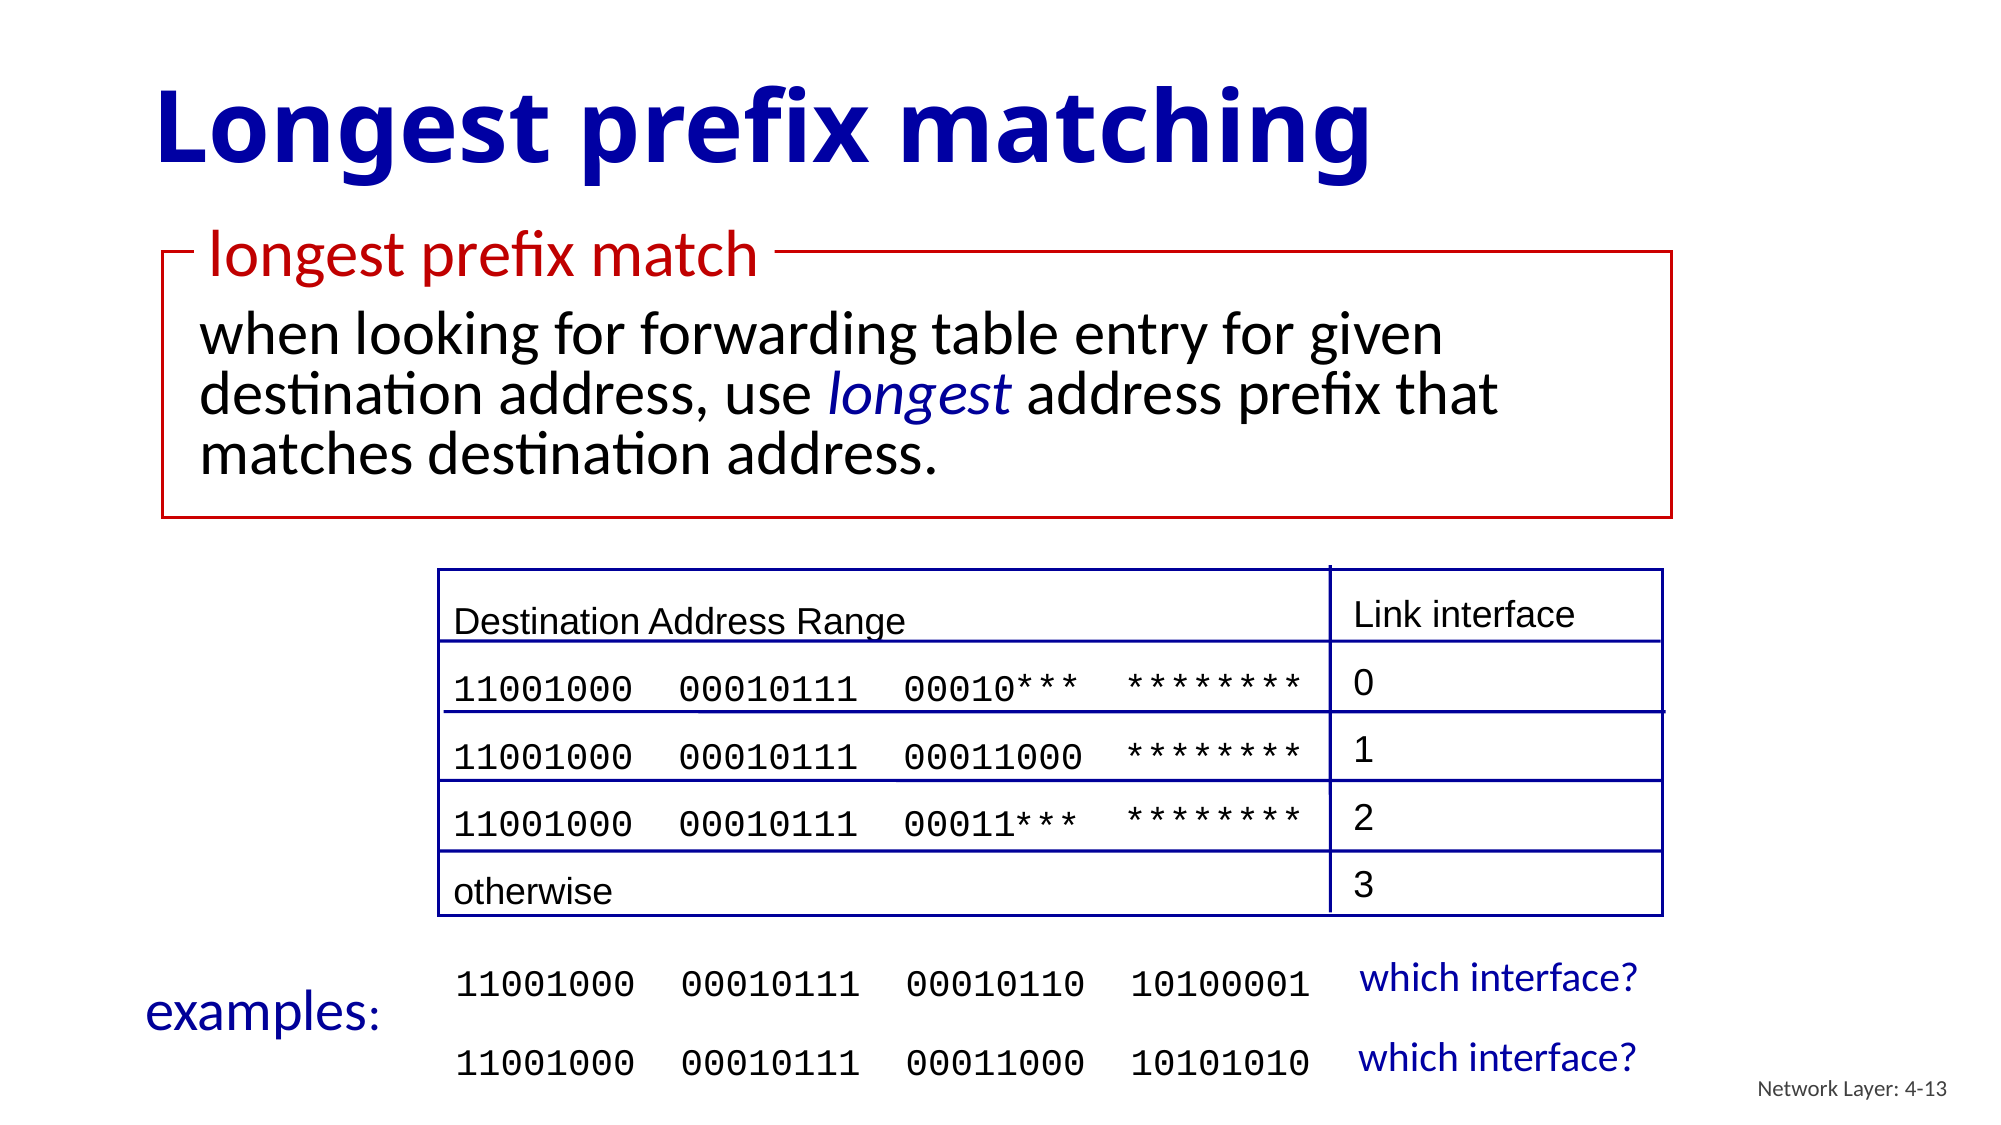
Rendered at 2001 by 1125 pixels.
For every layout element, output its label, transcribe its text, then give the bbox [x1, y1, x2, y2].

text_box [129, 942, 1656, 1092]
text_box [438, 560, 1666, 918]
text_box [162, 251, 1672, 518]
text_box when looking for forwarding table entry for given destination address, use longest address prefix that matches destination address. [185, 298, 1703, 494]
slide_number Network Layer: 4-13 [1512, 1056, 1963, 1117]
text_box longest prefix match [194, 202, 775, 298]
title Longest prefix matching [137, 56, 1863, 204]
